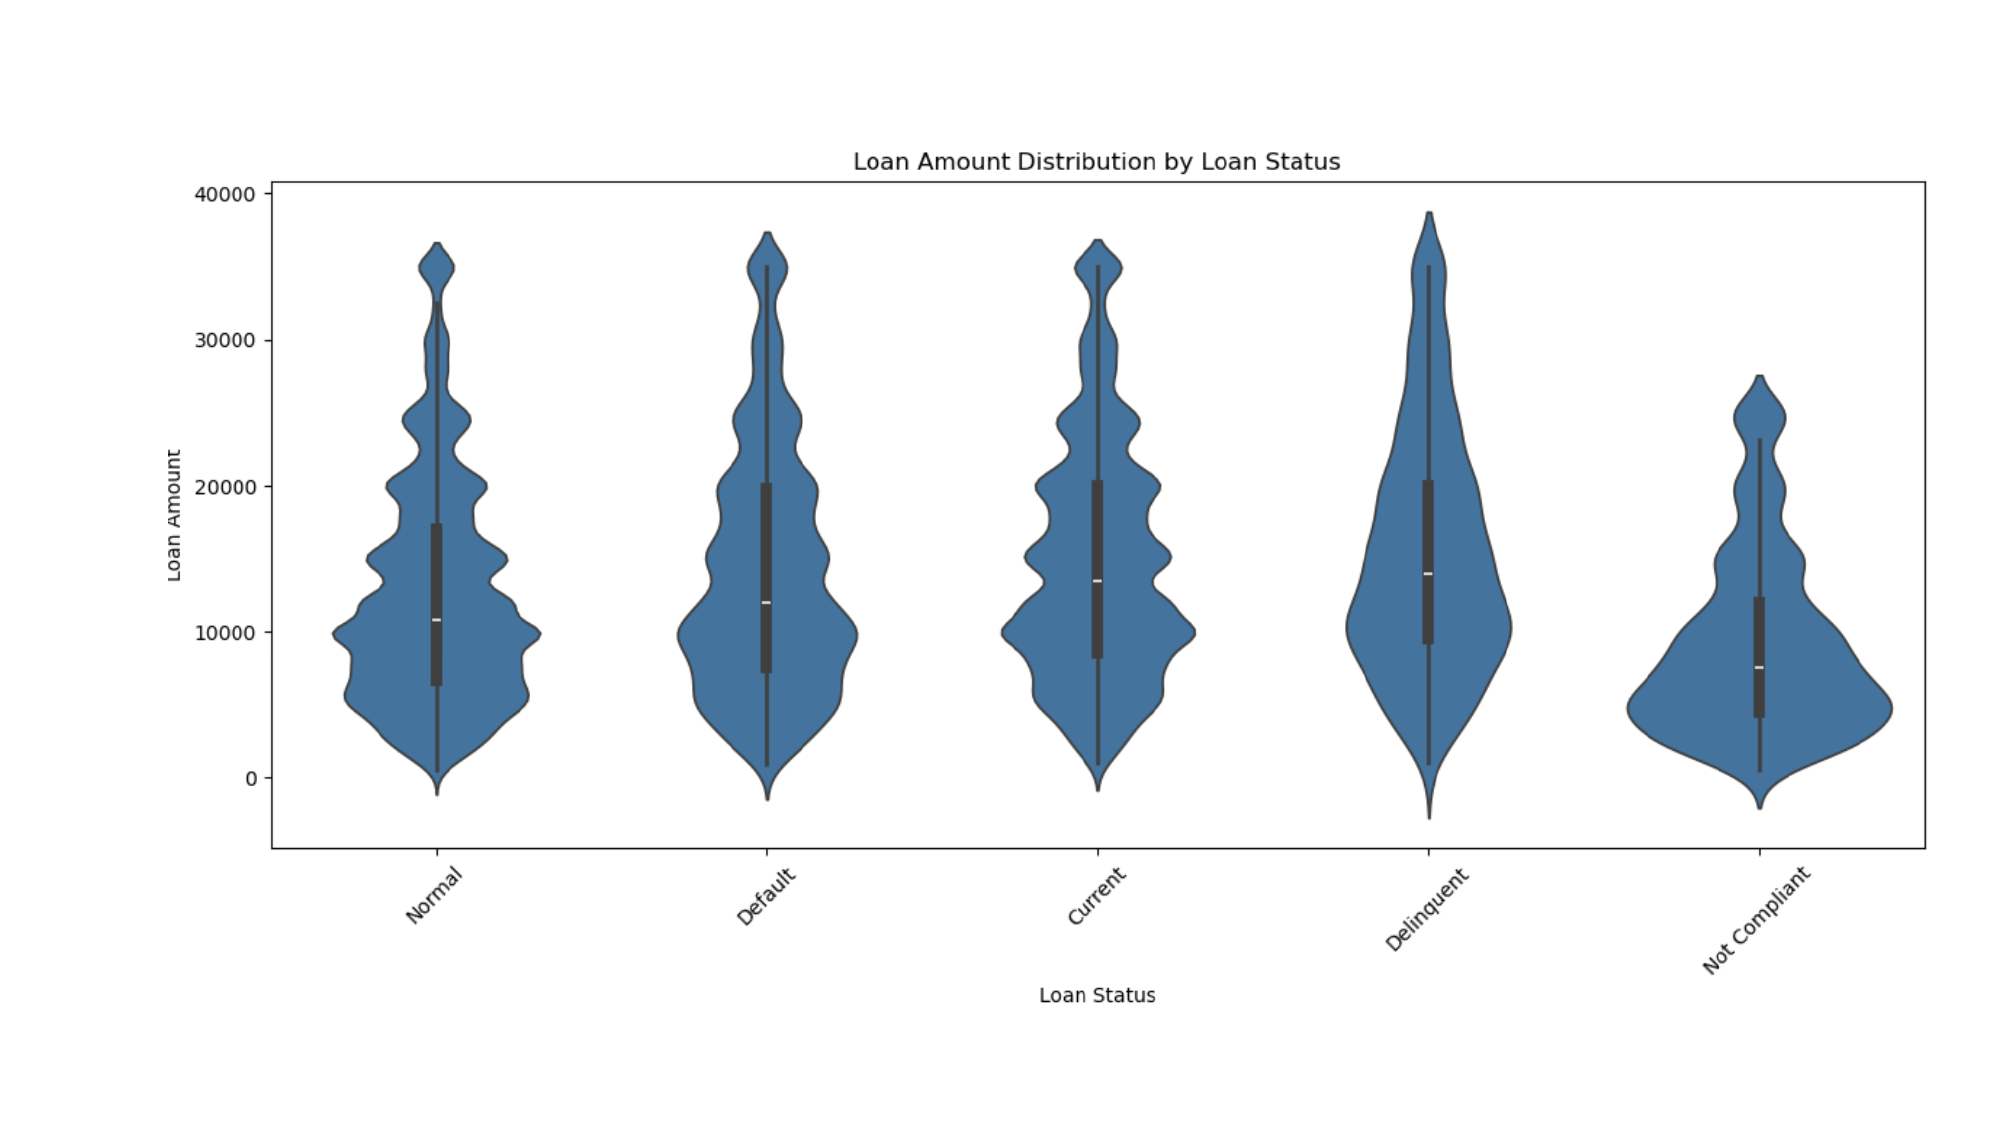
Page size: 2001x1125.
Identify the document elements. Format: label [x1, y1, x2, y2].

list [167, 139, 2000, 1023]
